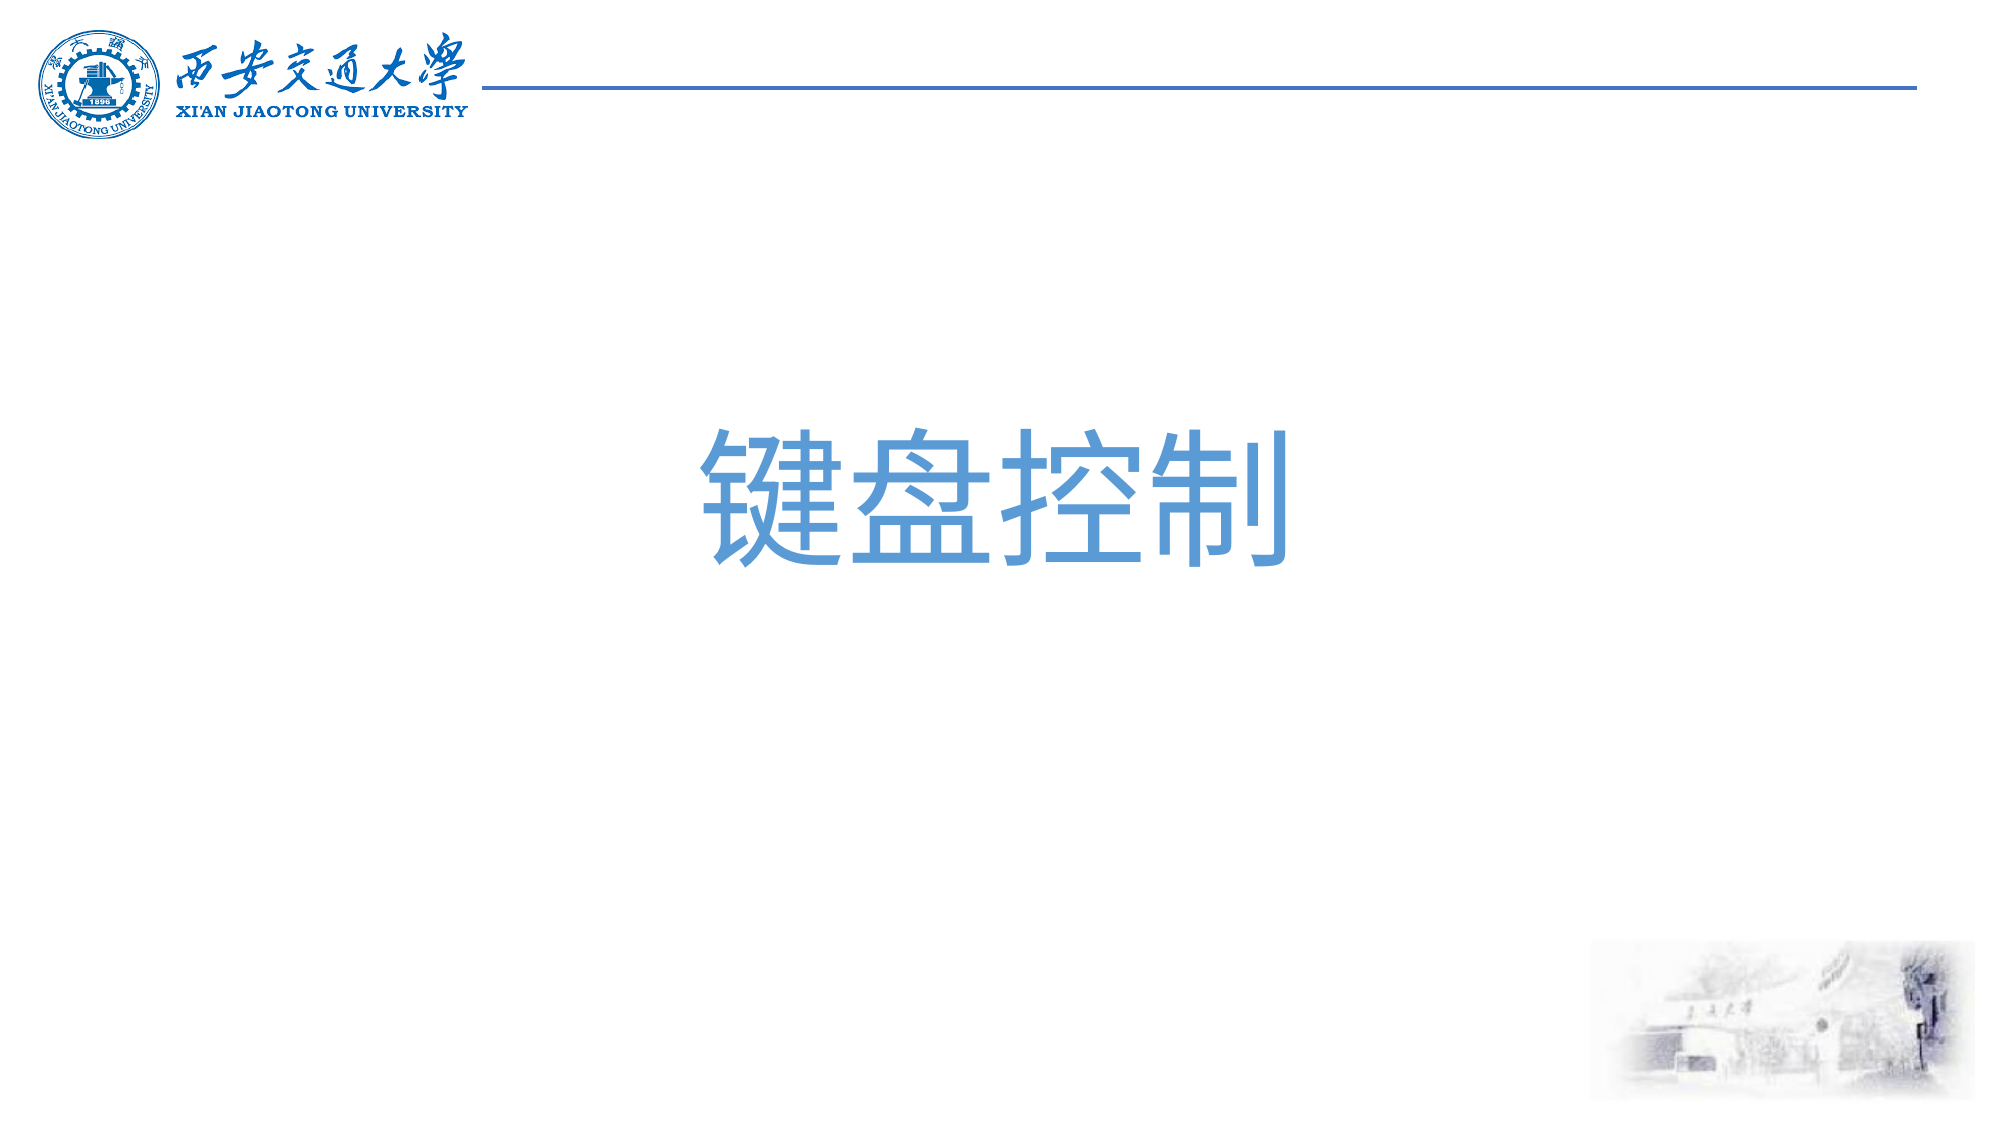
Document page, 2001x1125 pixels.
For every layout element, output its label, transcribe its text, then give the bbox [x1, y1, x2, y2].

picture [1585, 938, 1975, 1104]
title 键盘控制 [133, 398, 1859, 616]
picture [38, 30, 468, 139]
